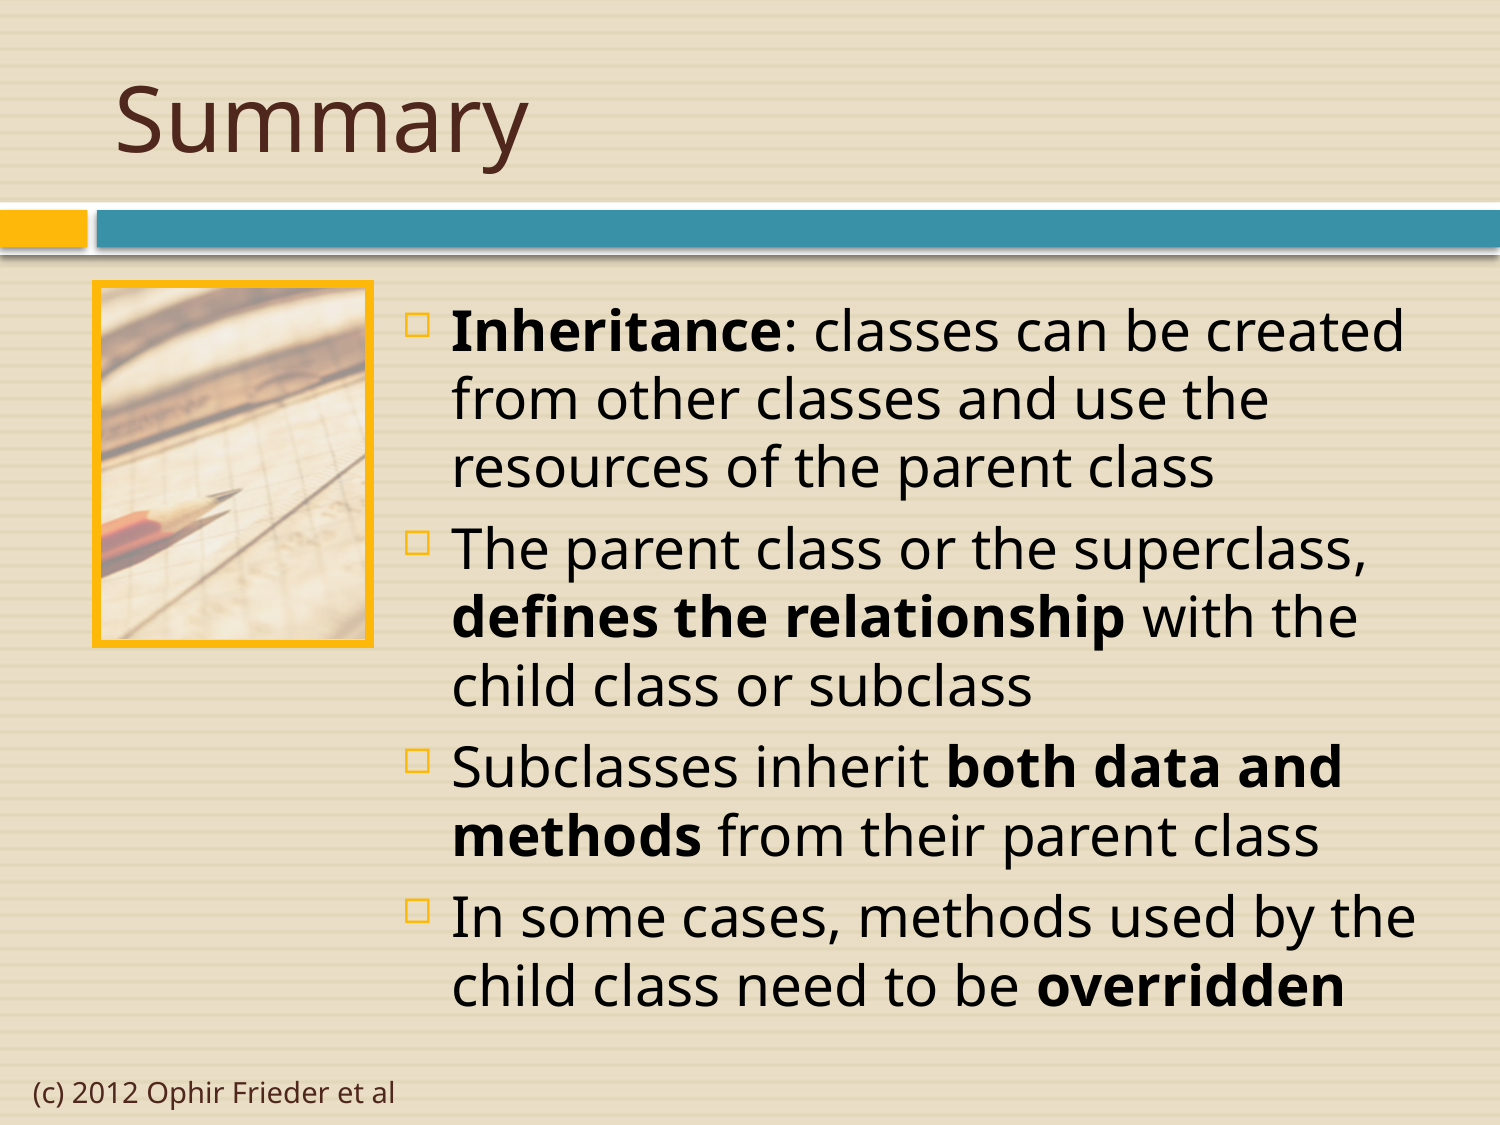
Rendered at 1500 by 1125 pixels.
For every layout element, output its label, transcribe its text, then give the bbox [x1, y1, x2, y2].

list Inheritance: classes can be created from other classes and use the resources of the parent class The parent class or the superclass, defines the relationship with the child class or subclass Subclasses inherit both data and methods from their parent class In some cases, methods used by the child class need to be overridden [387, 287, 1438, 1125]
title Summary [99, 44, 1425, 188]
footer (c) 2012 Ophir Frieder et al [6, 1061, 411, 1122]
picture [101, 288, 365, 640]
